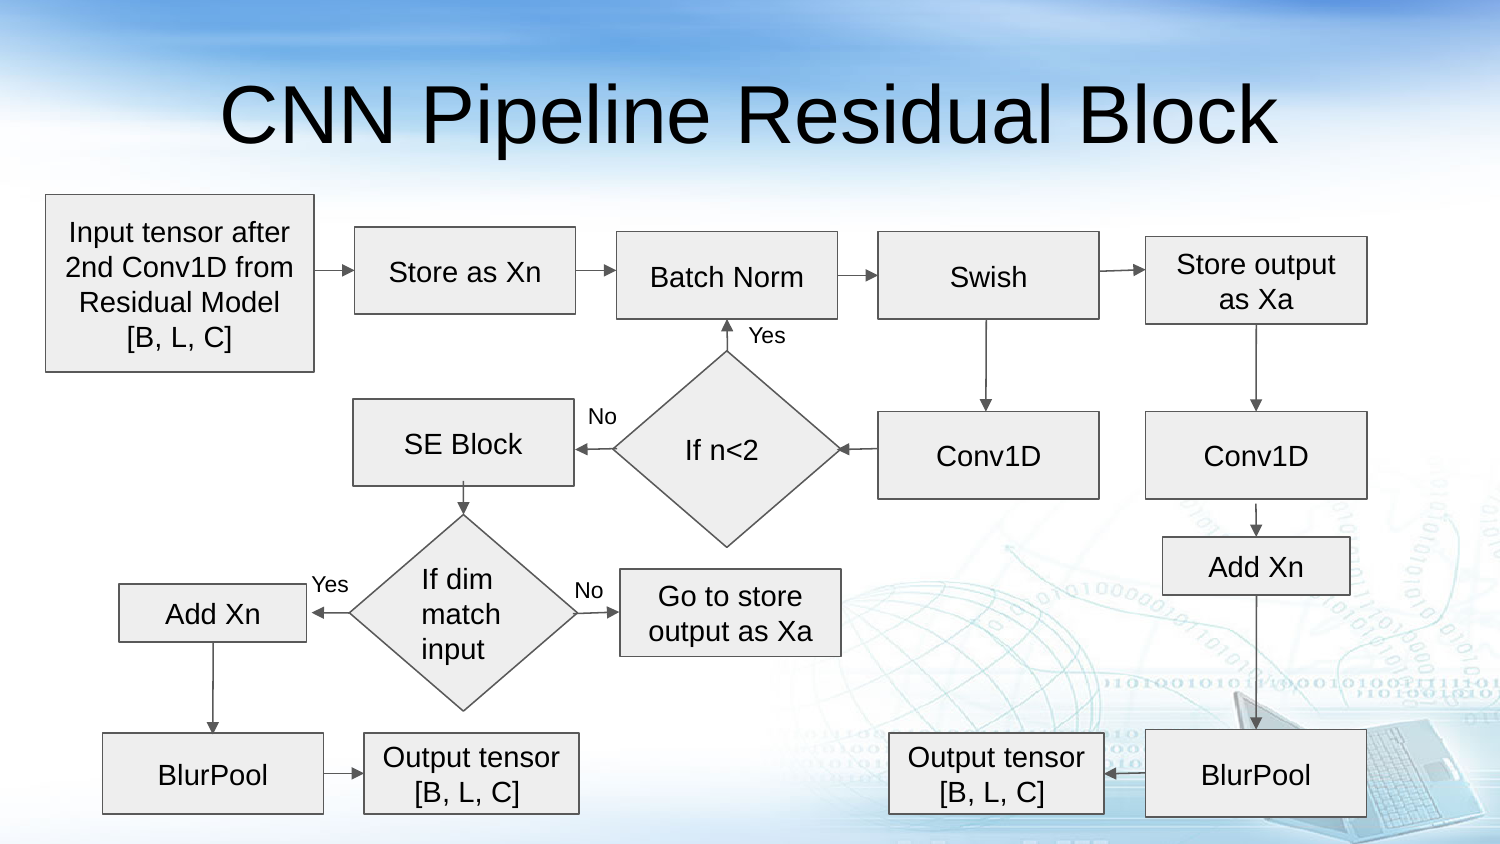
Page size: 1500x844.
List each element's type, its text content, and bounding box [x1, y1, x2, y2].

text_box Go to store output as Xa [620, 569, 842, 657]
text_box Batch Norm [616, 231, 838, 319]
text_box Swish [878, 231, 1100, 319]
text_box Store output as Xa [1145, 236, 1367, 324]
text_box Output tensor [B, L, C] [889, 732, 1104, 814]
text_box Yes [296, 555, 392, 611]
text_box Conv1D [1145, 411, 1367, 499]
text_box Store as Xn [354, 226, 576, 314]
text_box SE Block [352, 398, 574, 487]
text_box Input tensor after 2nd Conv1D from Residual Model [B, L, C] [45, 194, 314, 373]
text_box No [572, 387, 647, 443]
title CNN Pipeline Residual Block [51, 44, 1449, 175]
picture [0, 0, 1500, 844]
text_box Output tensor [B, L, C] [364, 732, 579, 814]
text_box BlurPool [1145, 729, 1367, 817]
text_box Yes [733, 306, 829, 362]
text_box If dim match input [350, 517, 571, 712]
text_box BlurPool [102, 732, 324, 814]
text_box Add Xn [119, 583, 307, 642]
text_box If n<2 [615, 354, 838, 548]
text_box Conv1D [878, 411, 1100, 499]
text_box Add Xn [1162, 536, 1351, 595]
text_box No [559, 562, 633, 618]
